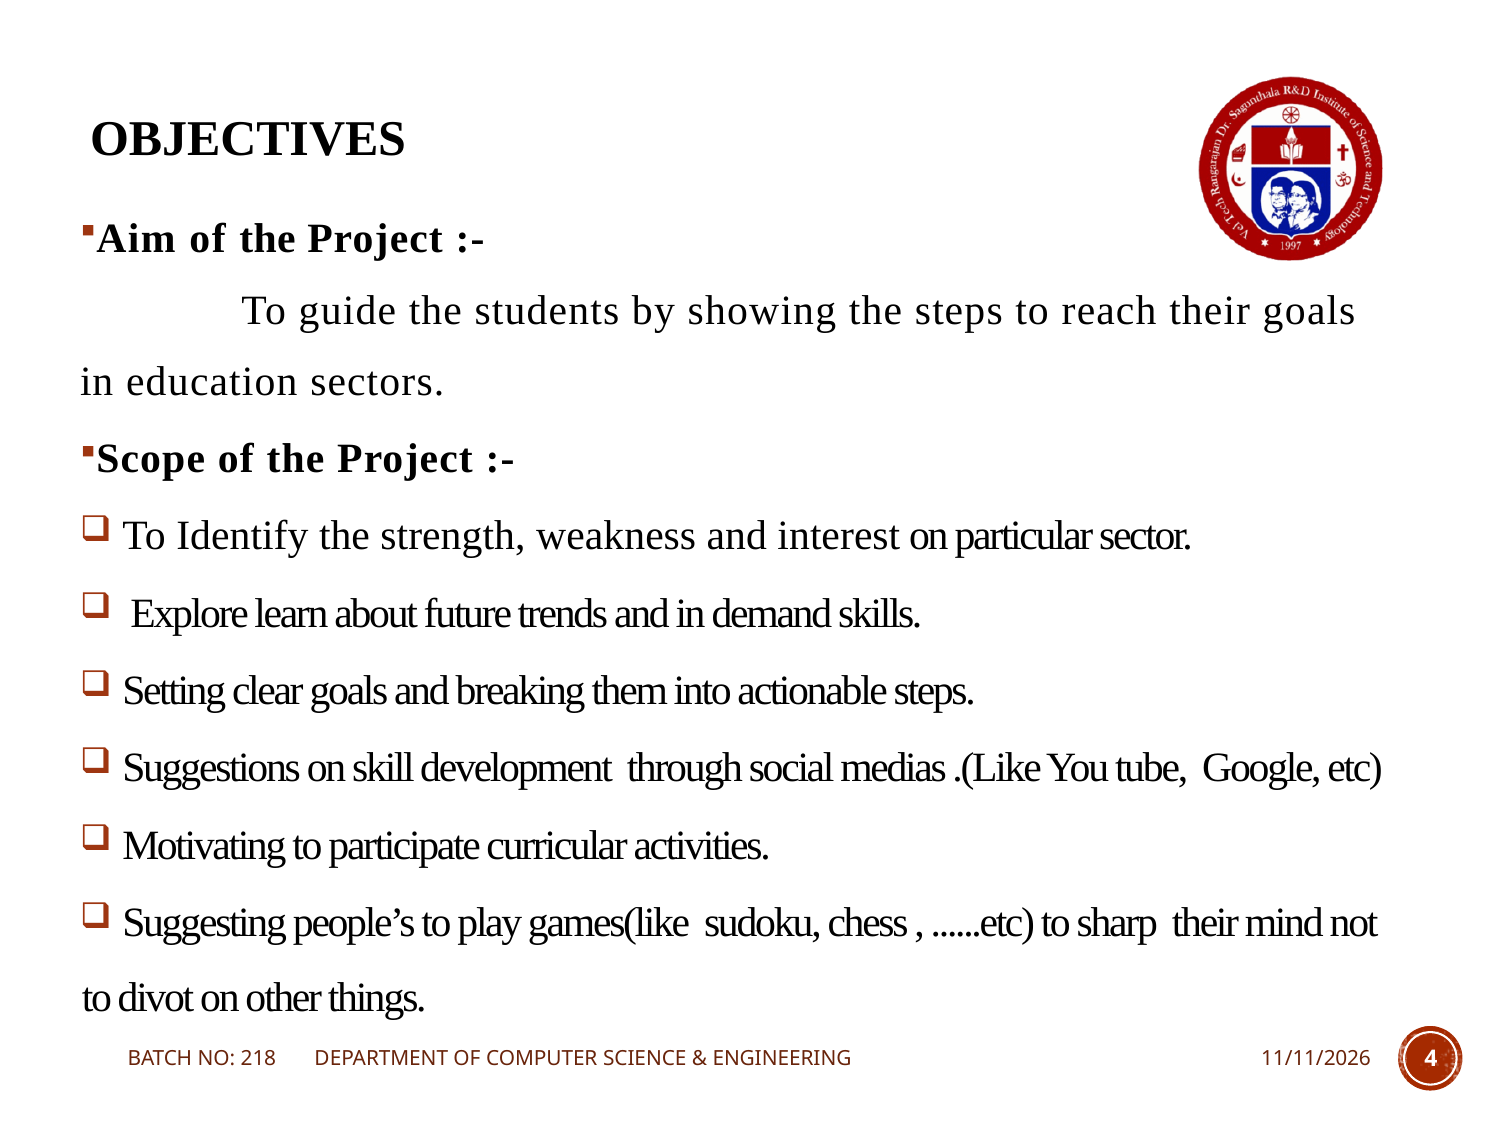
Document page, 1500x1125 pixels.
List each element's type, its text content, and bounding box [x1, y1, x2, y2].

footer BATCH NO: 218 DEPARTMENT OF COMPUTER SCIENCE & ENGINEERING [112, 1028, 891, 1089]
slide_number 4 [1391, 1028, 1471, 1089]
list Aim of the Project :- To guide the students by showing the steps to reach their goals in education sectors. Scope of the Project :- To Identify the strength, weakness and interest on particular sector. Explore learn about future trends and in demand skills. Setting clear goals and breaking them into actionable steps. Suggestions on skill development through social medias .(Like You tube, Google, etc) Motivating to participate curricular activities. Suggesting people’s to play games(like sudoku, chess , ......etc) to sharp their mind not to divot on other things. [64, 182, 1415, 1029]
title OBJECTIVES [75, 53, 1425, 224]
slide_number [982, 1028, 1386, 1089]
